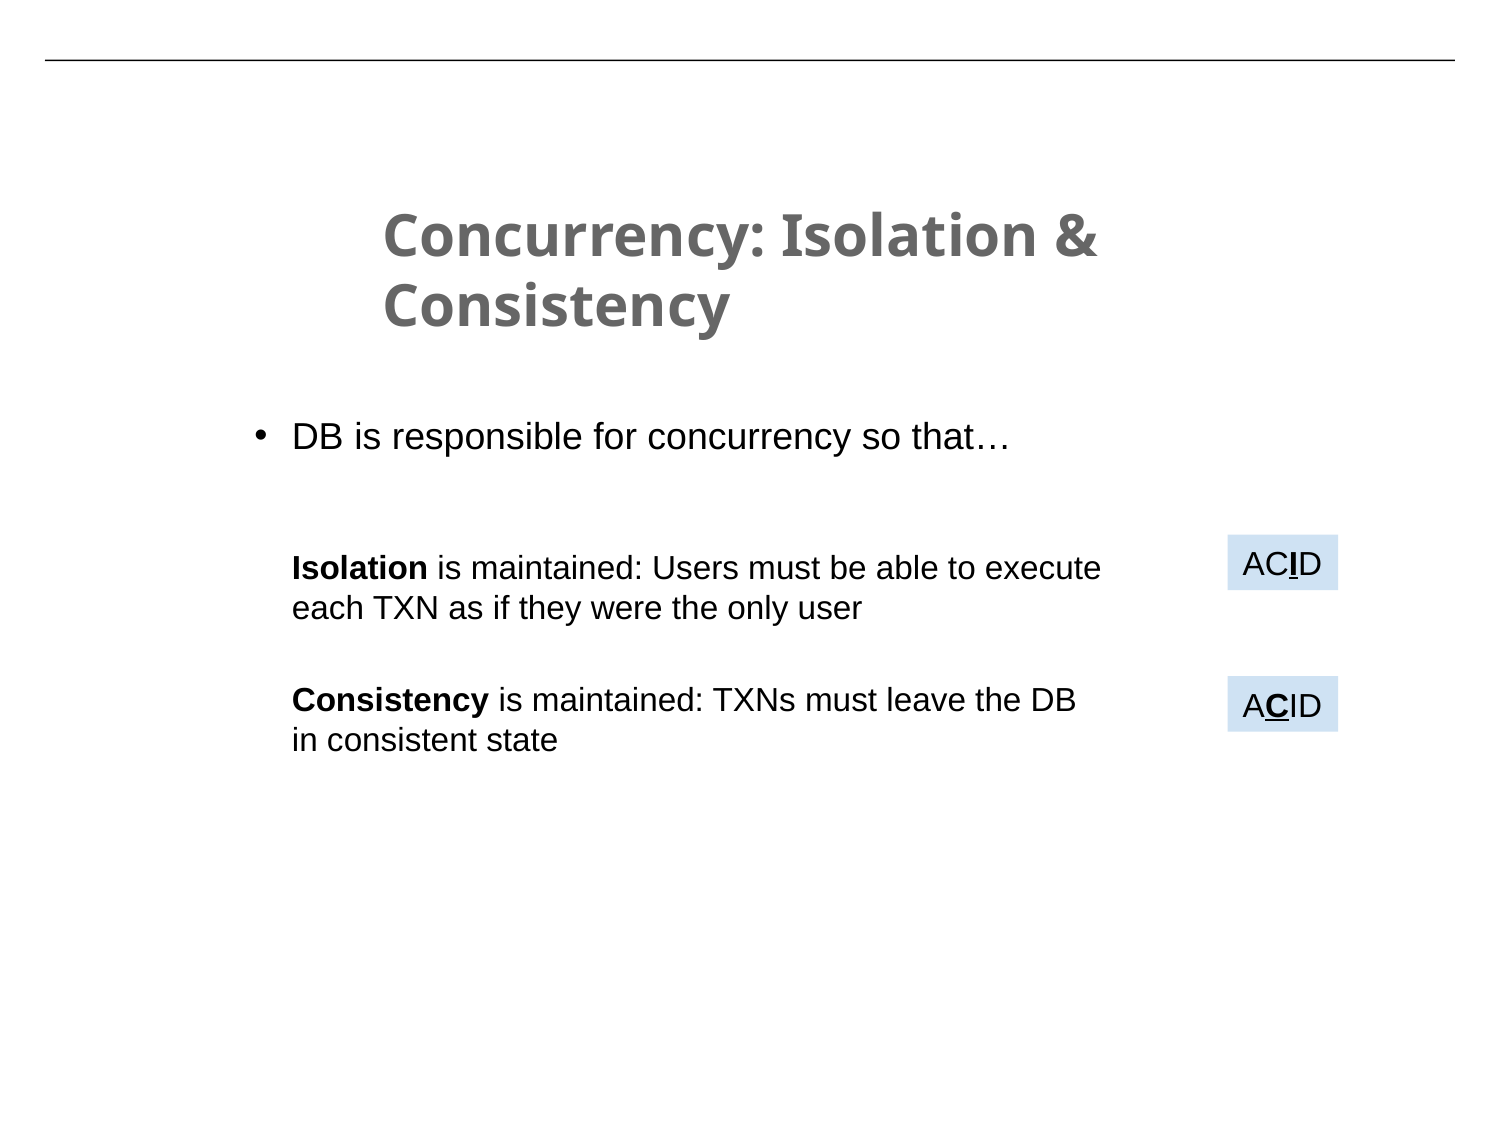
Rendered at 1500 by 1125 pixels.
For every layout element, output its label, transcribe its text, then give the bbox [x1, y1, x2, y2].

text_box ACID [1227, 534, 1339, 591]
text_box DB is responsible for concurrency so that… Isolation is maintained: Users must be able to execute each TXN as if they were the only user Consistency is maintained: TXNs must leave the DB in consistent state [239, 404, 1126, 833]
text_box ACID [1227, 676, 1339, 732]
title Concurrency: Isolation & Consistency [367, 182, 1464, 373]
